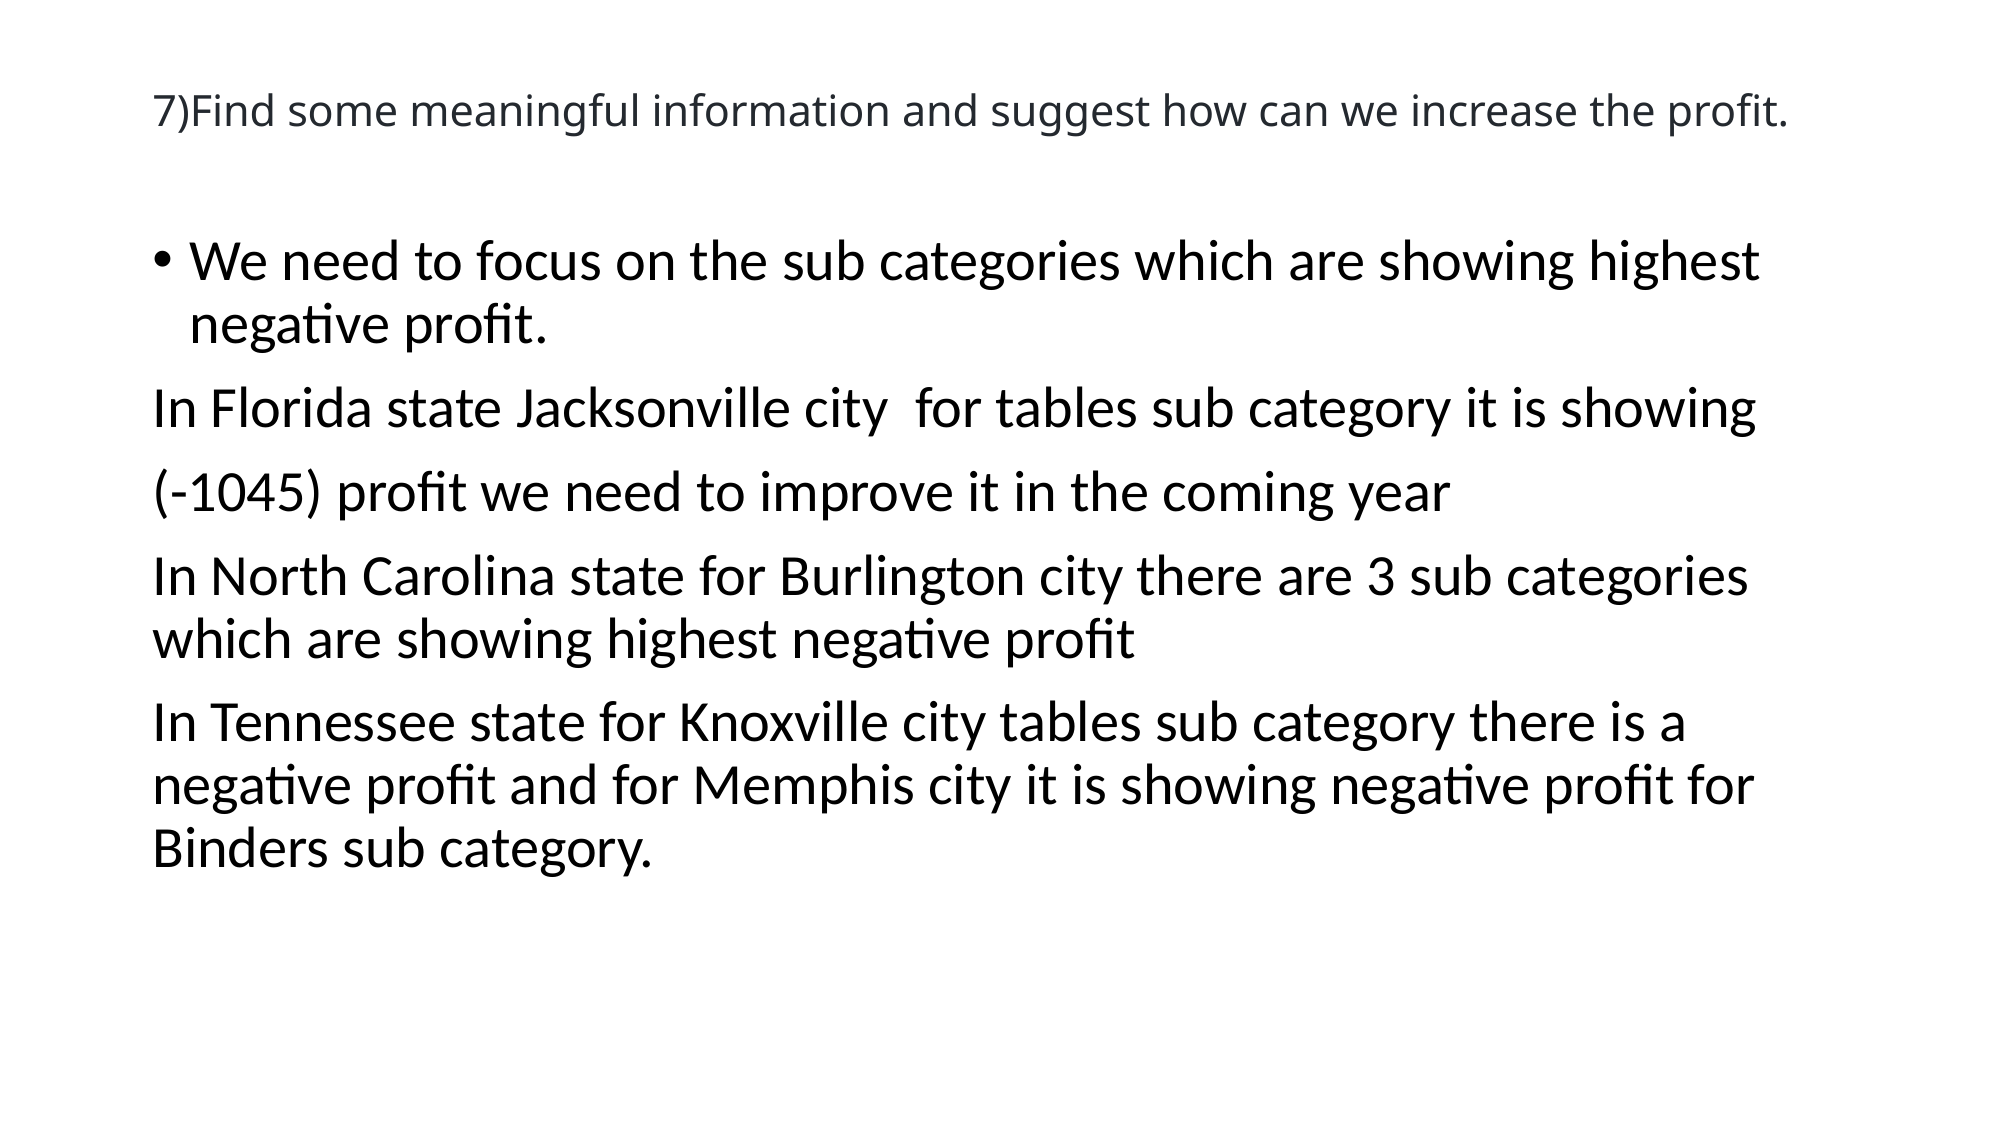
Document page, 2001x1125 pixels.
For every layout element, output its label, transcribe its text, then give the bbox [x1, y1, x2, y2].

list We need to focus on the sub categories which are showing highest negative profit. In Florida state Jacksonville city for tables sub category it is showing (-1045) profit we need to improve it in the coming year In North Carolina state for Burlington city there are 3 sub categories which are showing highest negative profit In Tennessee state for Knoxville city tables sub category there is a negative profit and for Memphis city it is showing negative profit for Binders sub category. [137, 223, 1863, 1014]
title 7)Find some meaningful information and suggest how can we increase the profit. [137, 59, 1863, 166]
